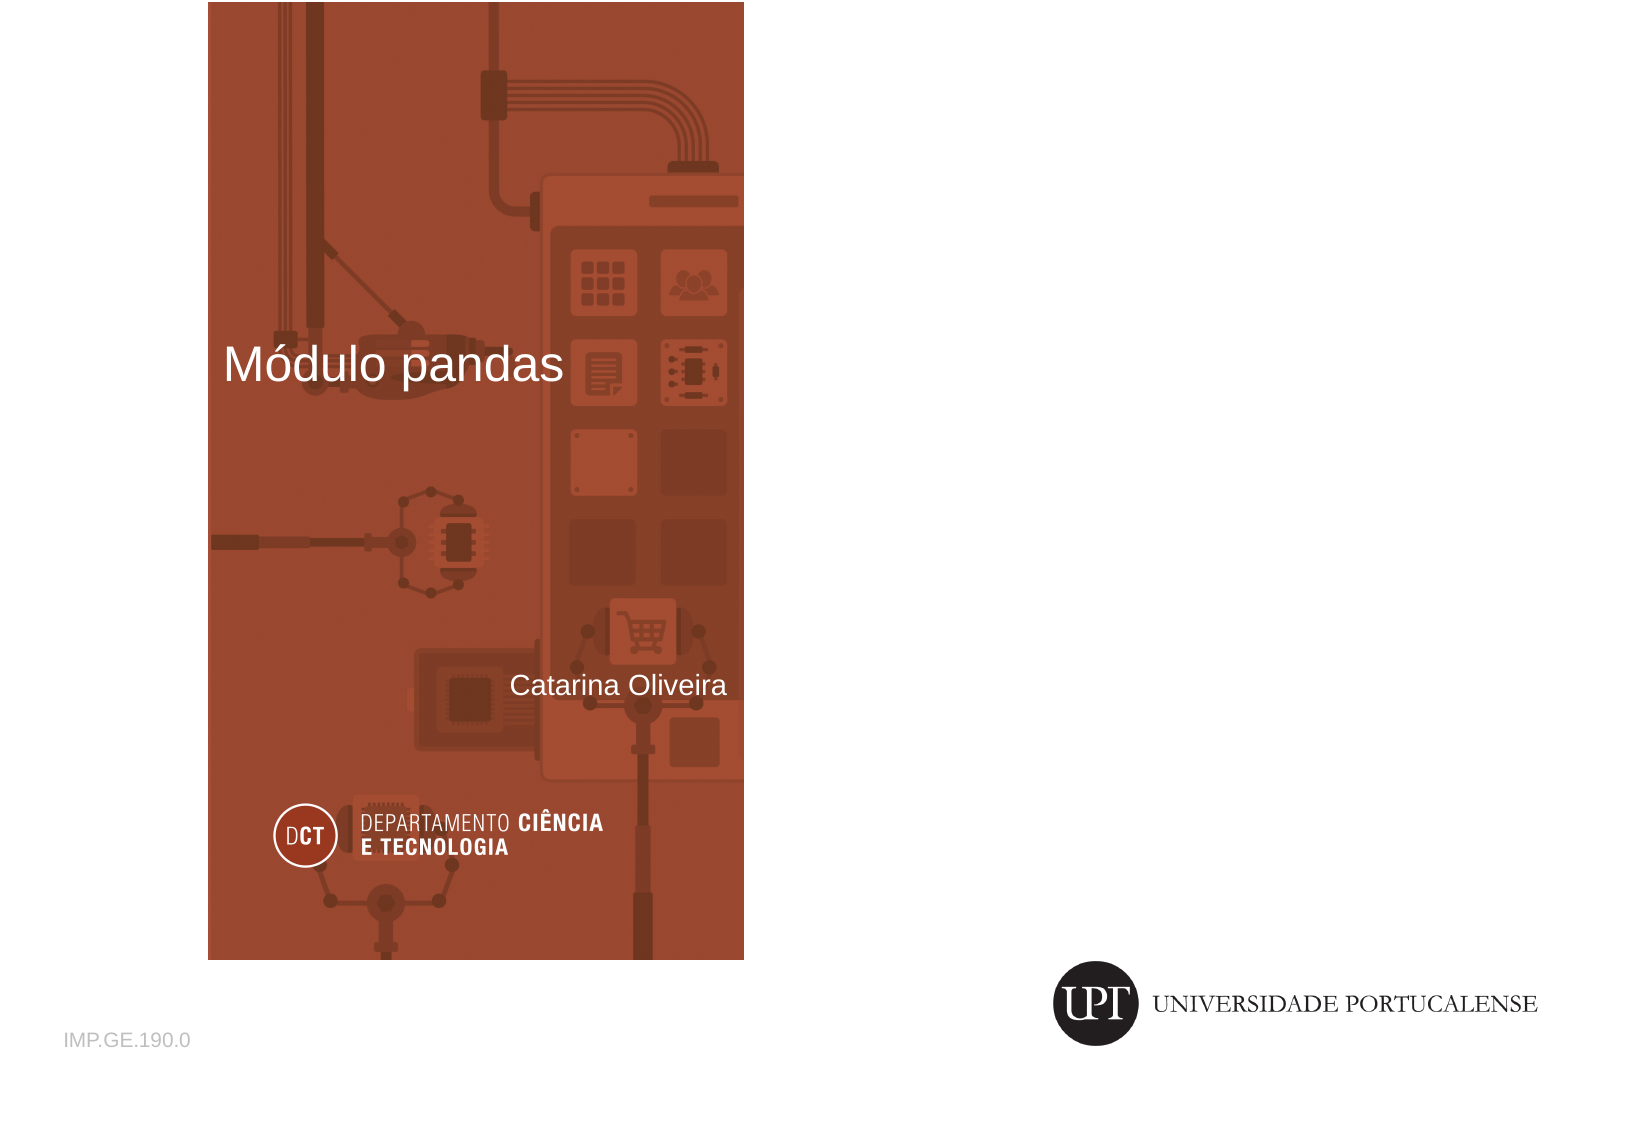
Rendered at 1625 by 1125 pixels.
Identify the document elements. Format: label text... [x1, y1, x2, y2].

text_box IMP.GE.190.0 [48, 1019, 206, 1060]
picture [207, 1, 745, 960]
picture [1030, 957, 1559, 1050]
